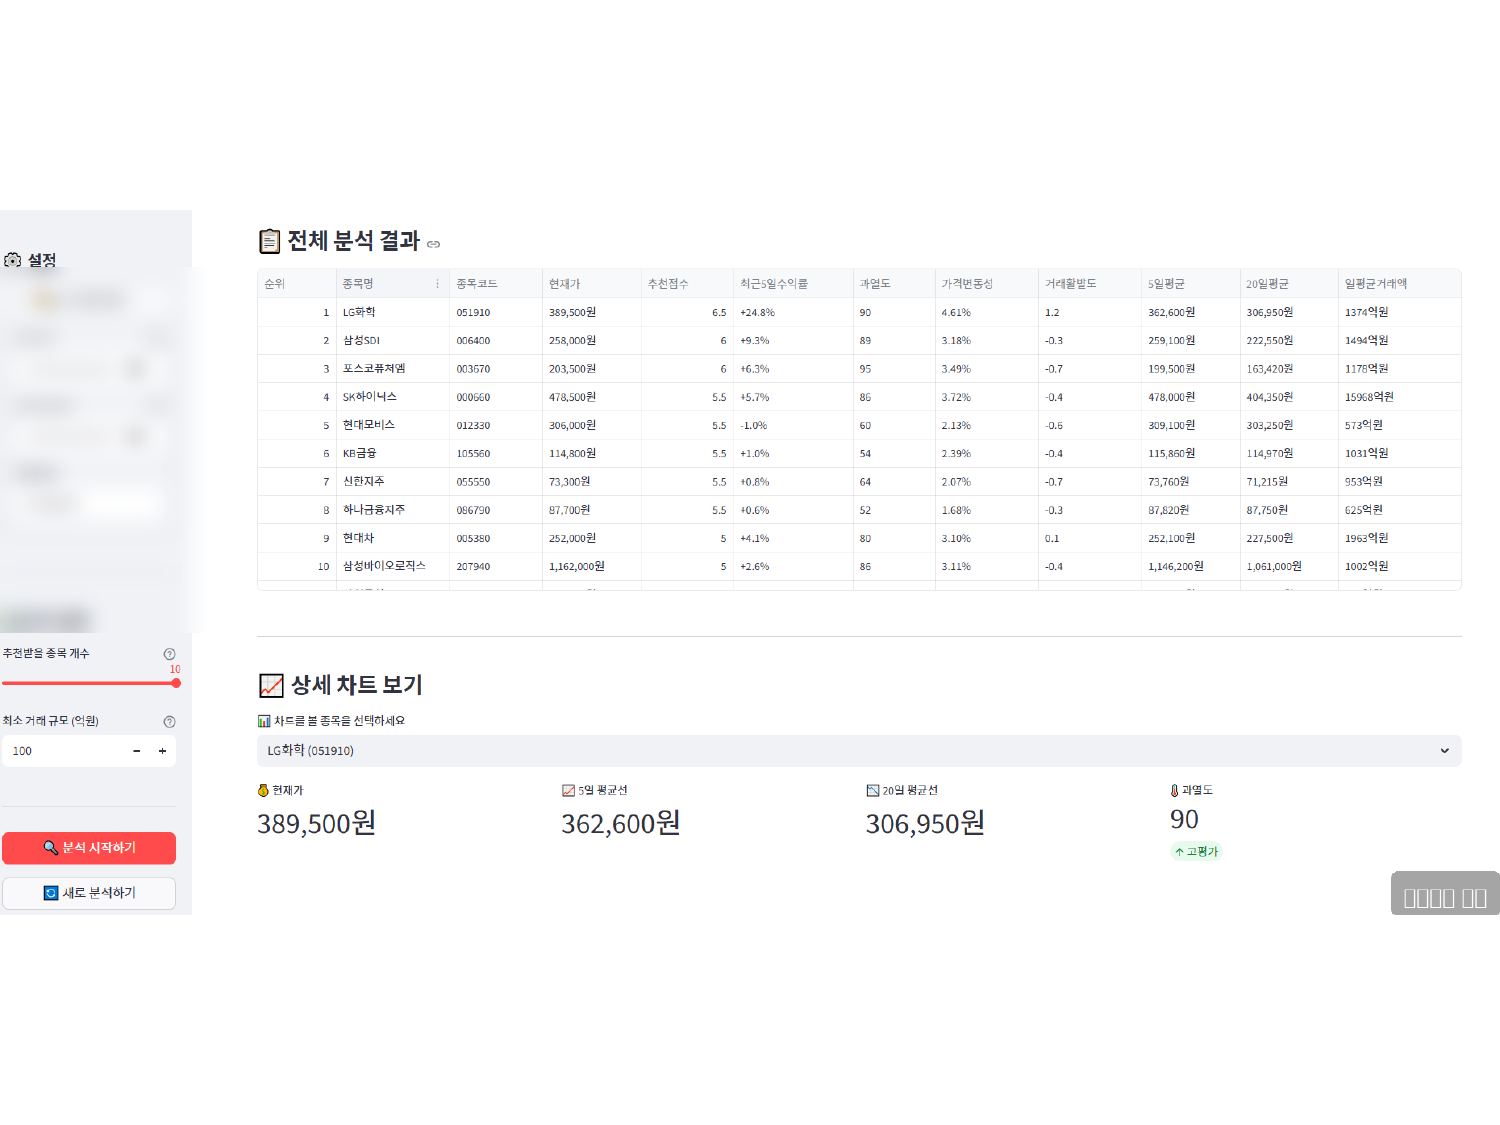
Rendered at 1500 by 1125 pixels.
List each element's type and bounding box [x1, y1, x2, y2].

picture [0, 209, 1500, 916]
